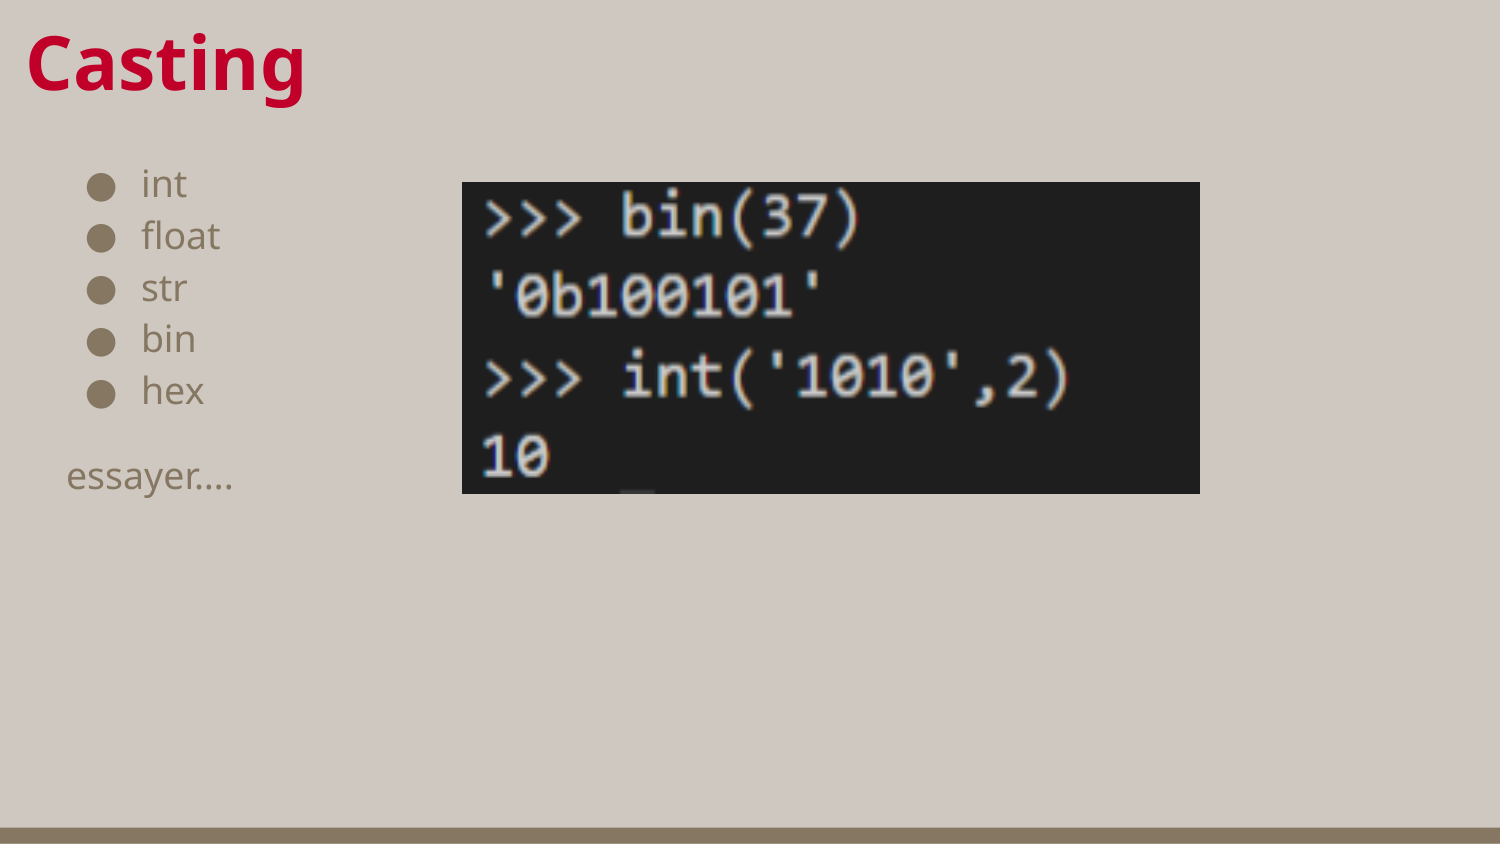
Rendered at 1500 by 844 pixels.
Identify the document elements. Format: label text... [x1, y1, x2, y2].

picture [462, 181, 1201, 494]
title Casting [10, 0, 1409, 116]
list int float str bin hex essayer…. [51, 138, 1449, 681]
